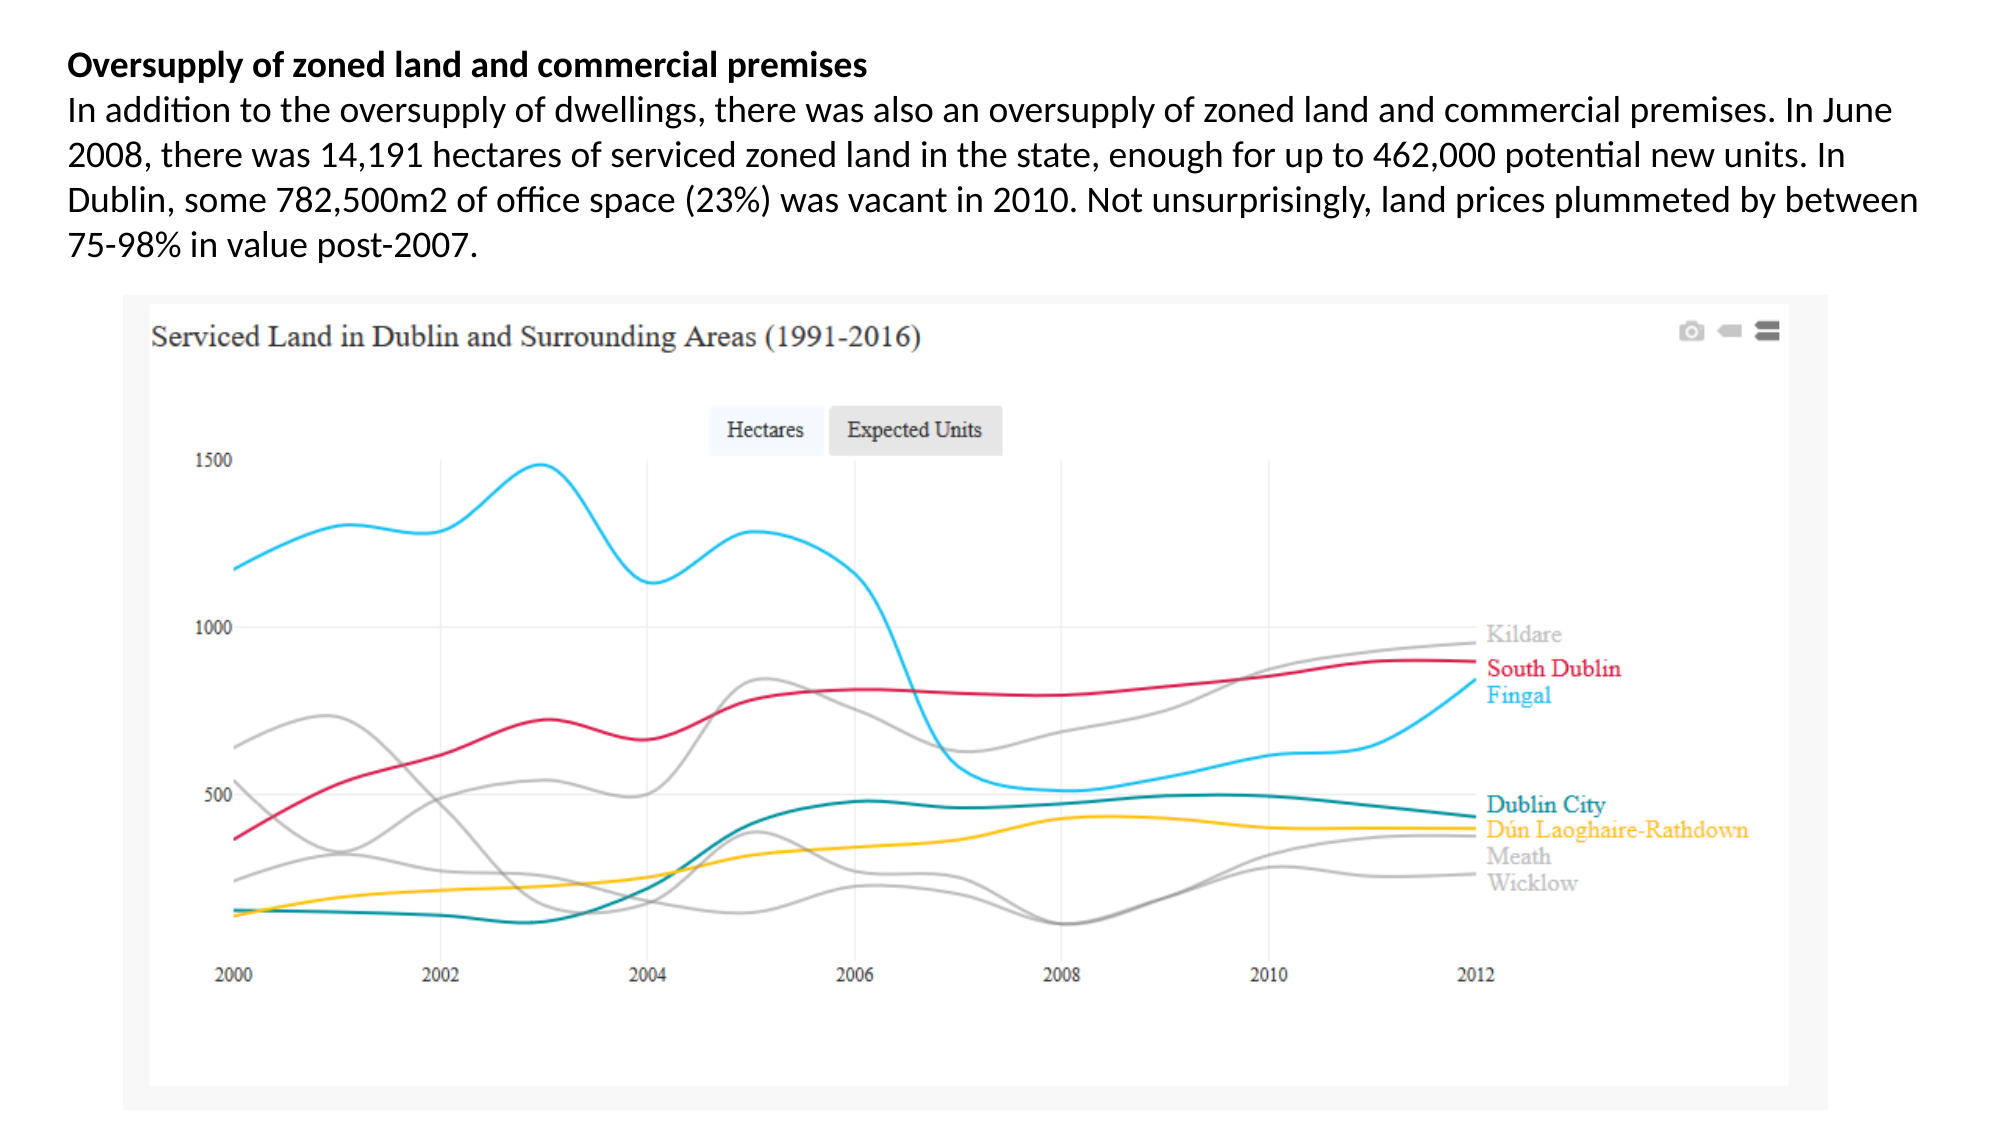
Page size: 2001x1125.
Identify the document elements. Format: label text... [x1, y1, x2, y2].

text_box Oversupply of zoned land and commercial premises In addition to the oversupply of dwellings, there was also an oversupply of zoned land and commercial premises. In June 2008, there was 14,191 hectares of serviced zoned land in the state, enough for up to 462,000 potential new units. In Dublin, some 782,500m2 of office space (23%) was vacant in 2010. Not unsurprisingly, land prices plummeted by between 75-98% in value post-2007. [52, 32, 1961, 273]
picture [122, 295, 1828, 1110]
